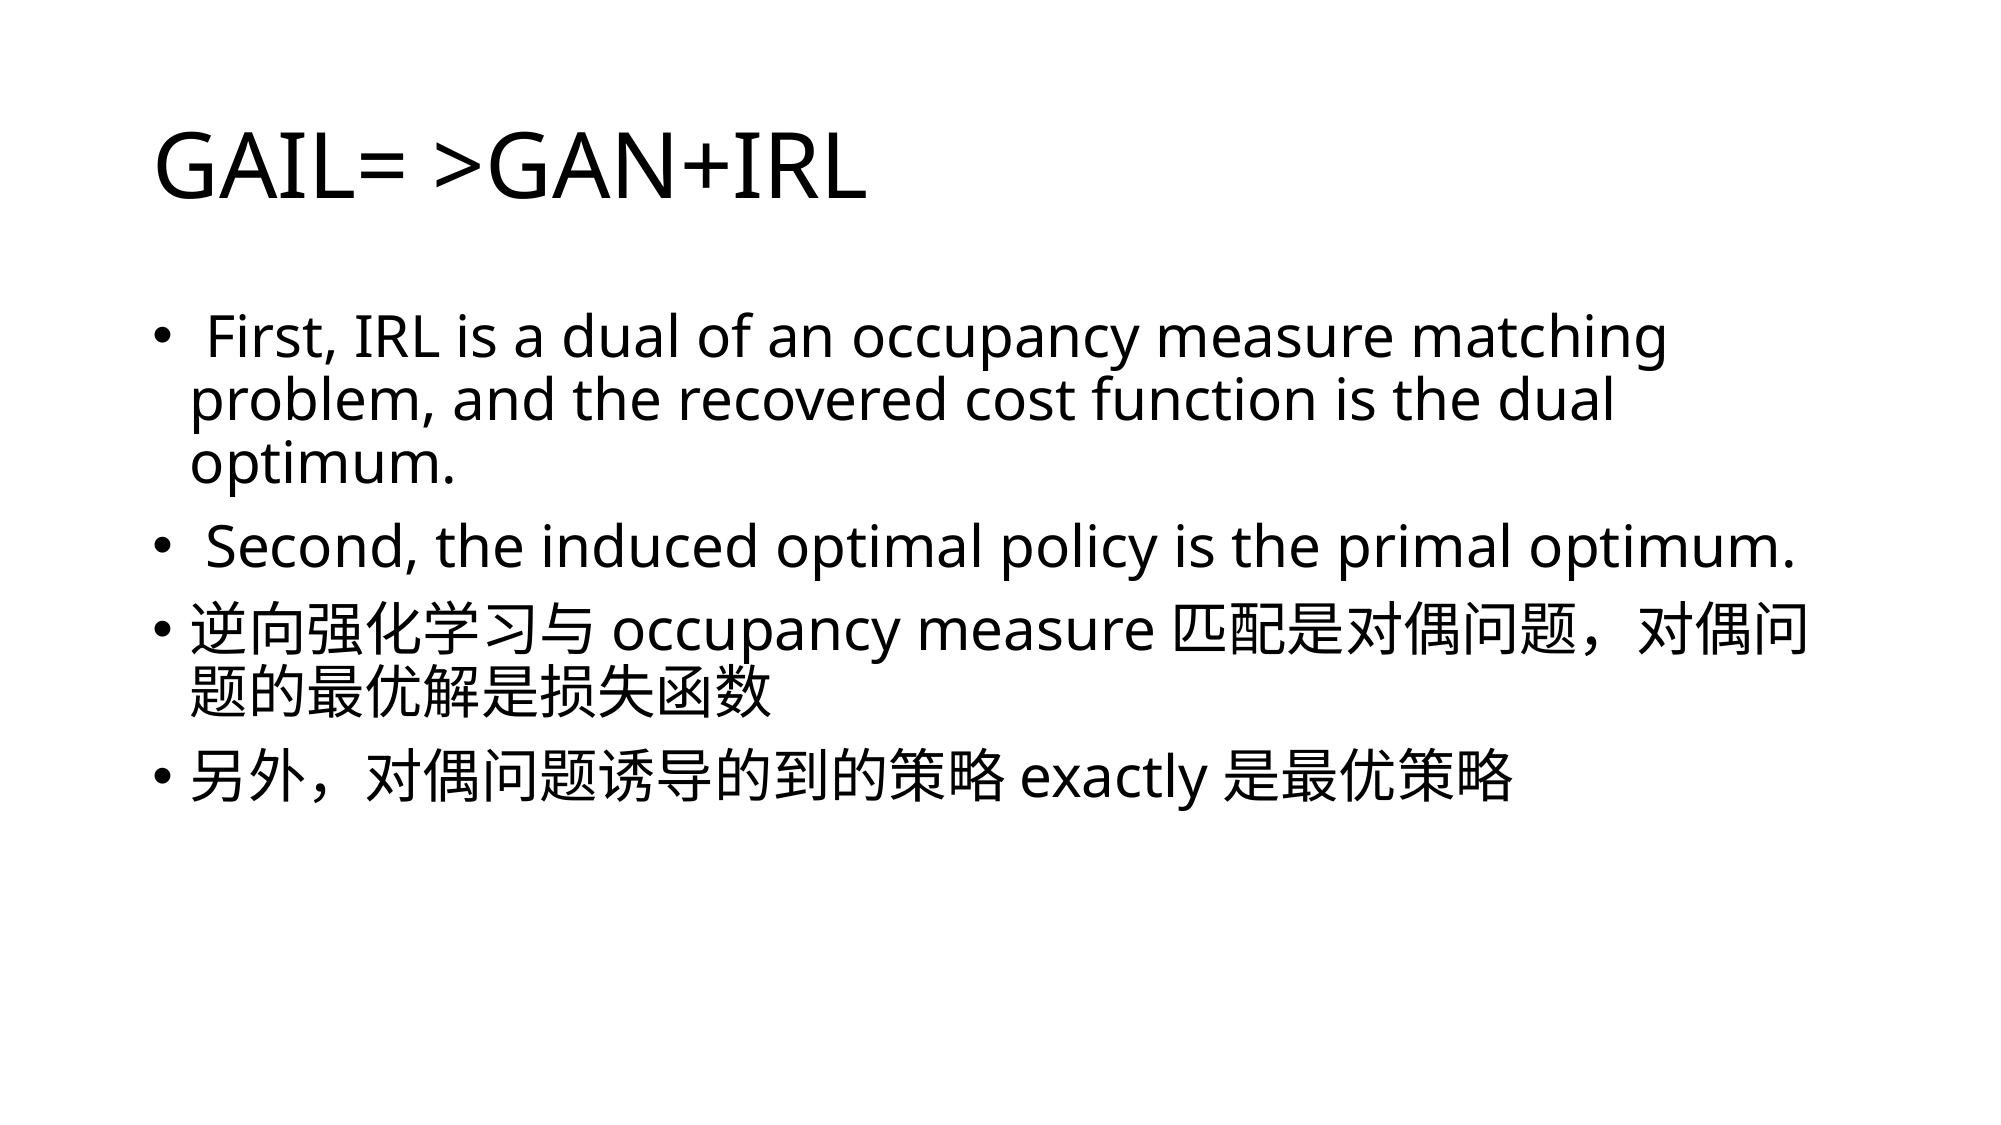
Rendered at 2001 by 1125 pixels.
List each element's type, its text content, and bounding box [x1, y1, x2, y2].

list First, IRL is a dual of an occupancy measure matching problem, and the recovered cost function is the dual optimum. Second, the induced optimal policy is the primal optimum. 逆向强化学习与occupancy measure匹配是对偶问题，对偶问题的最优解是损失函数 另外，对偶问题诱导的到的策略exactly是最优策略 [137, 299, 1863, 1014]
title GAIL= >GAN+IRL [137, 59, 1863, 278]
